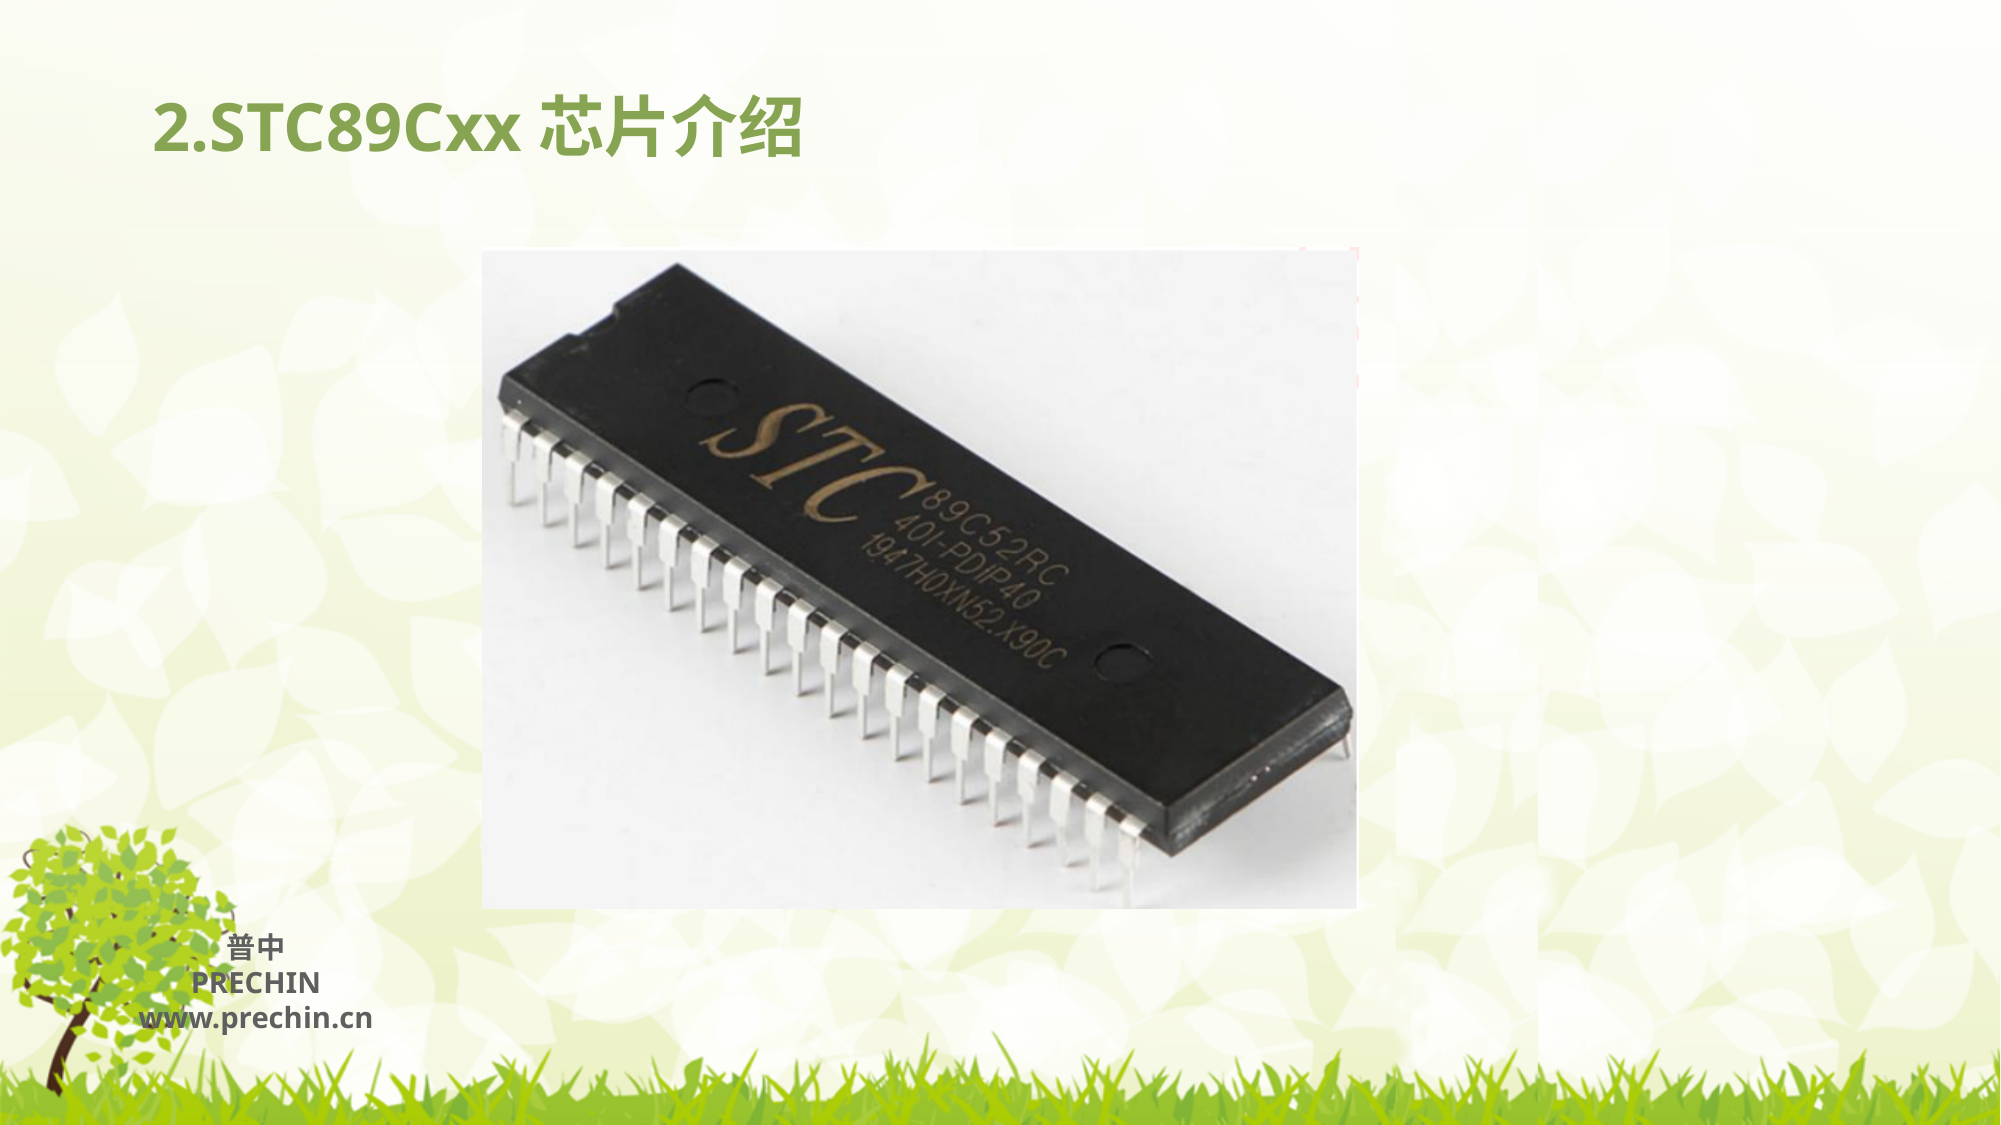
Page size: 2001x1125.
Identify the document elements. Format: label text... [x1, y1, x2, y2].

title 2.STC89Cxx芯片介绍 [137, 59, 1863, 200]
picture [0, 0, 2001, 1125]
